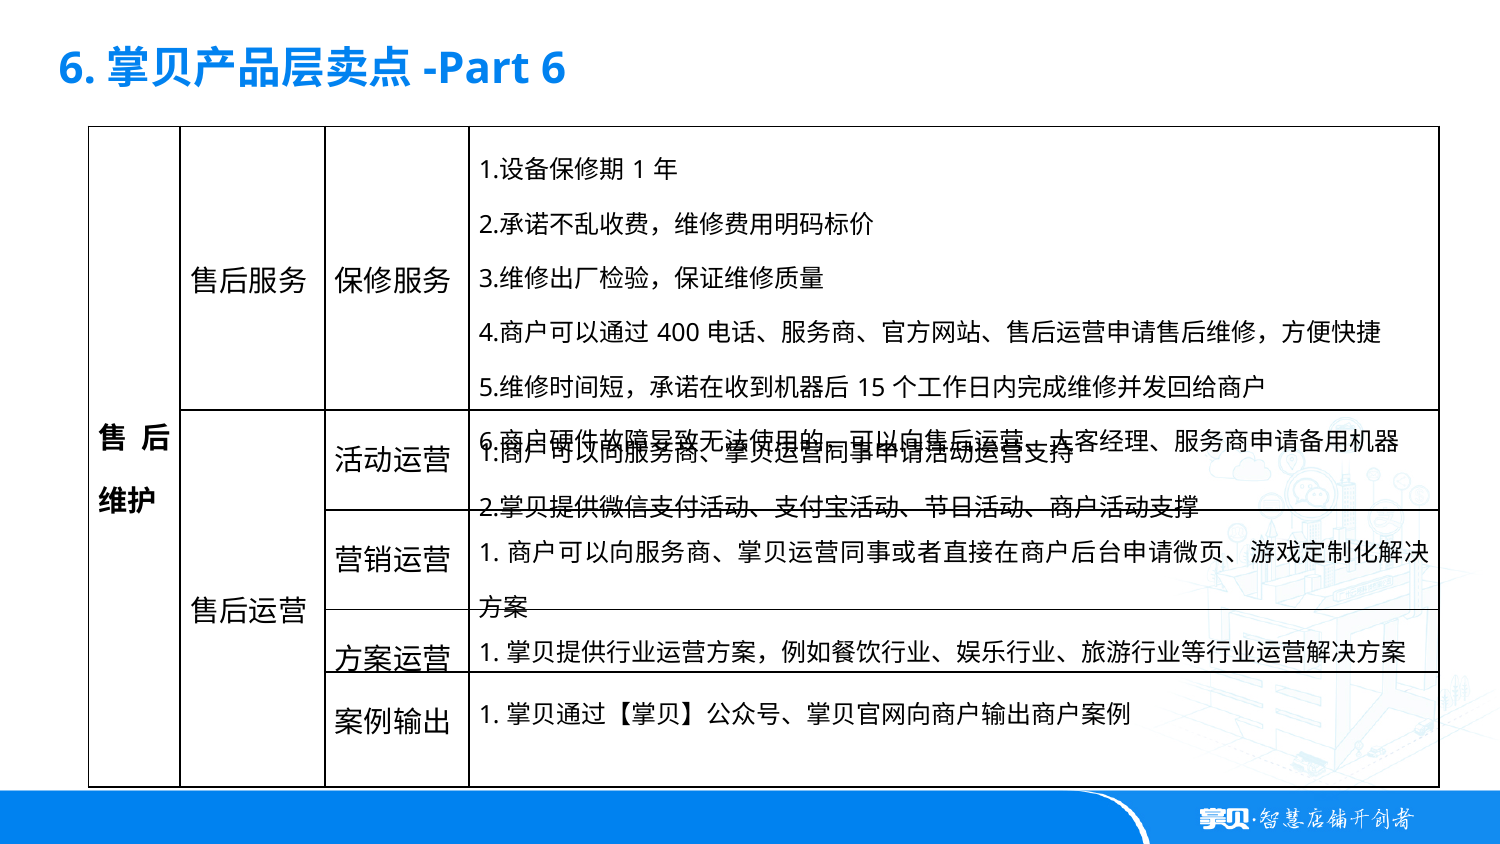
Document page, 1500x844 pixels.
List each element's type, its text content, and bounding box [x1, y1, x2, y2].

table_cell 商户可以向服务商、掌贝运营同事申请活动运营支持 掌贝提供微信支付活动、支付宝活动、节日活动、商户活动支撑 [470, 411, 1438, 509]
table_cell 方案运营 [326, 610, 468, 671]
table_cell 1.掌贝提供行业运营方案，例如餐饮行业、娱乐行业、旅游行业等行业运营解决方案 [470, 610, 1438, 671]
table_header 保修服务 [326, 127, 468, 409]
text_box 6.掌贝产品层卖点-Part 6 [43, 32, 582, 100]
table_header 售后维护 [89, 127, 179, 786]
table_cell 售后运营 [181, 411, 324, 786]
table_header 设备保修期1年 承诺不乱收费，维修费用明码标价 维修出厂检验，保证维修质量 商户可以通过400电话、服务商、官方网站、售后运营申请售后维修，方便快捷 维修时间短，承诺在收到机器后15个工作日内完成维修并发回给商户 商户硬件故障导致无法使用的，可以向售后运营、大客经理、服务商申请备用机器 [470, 127, 1438, 409]
table_cell 1.掌贝通过【掌贝】公众号、掌贝官网向商户输出商户案例 [470, 673, 1438, 786]
picture [0, 0, 1500, 844]
table_cell 1.商户可以向服务商、掌贝运营同事或者直接在商户后台申请微页、游戏定制化解决方案 [470, 511, 1438, 609]
table_header 售后服务 [181, 127, 324, 409]
table_cell 案例输出 [326, 673, 468, 786]
table_cell 活动运营 [326, 411, 468, 509]
table_cell 营销运营 [326, 511, 468, 609]
